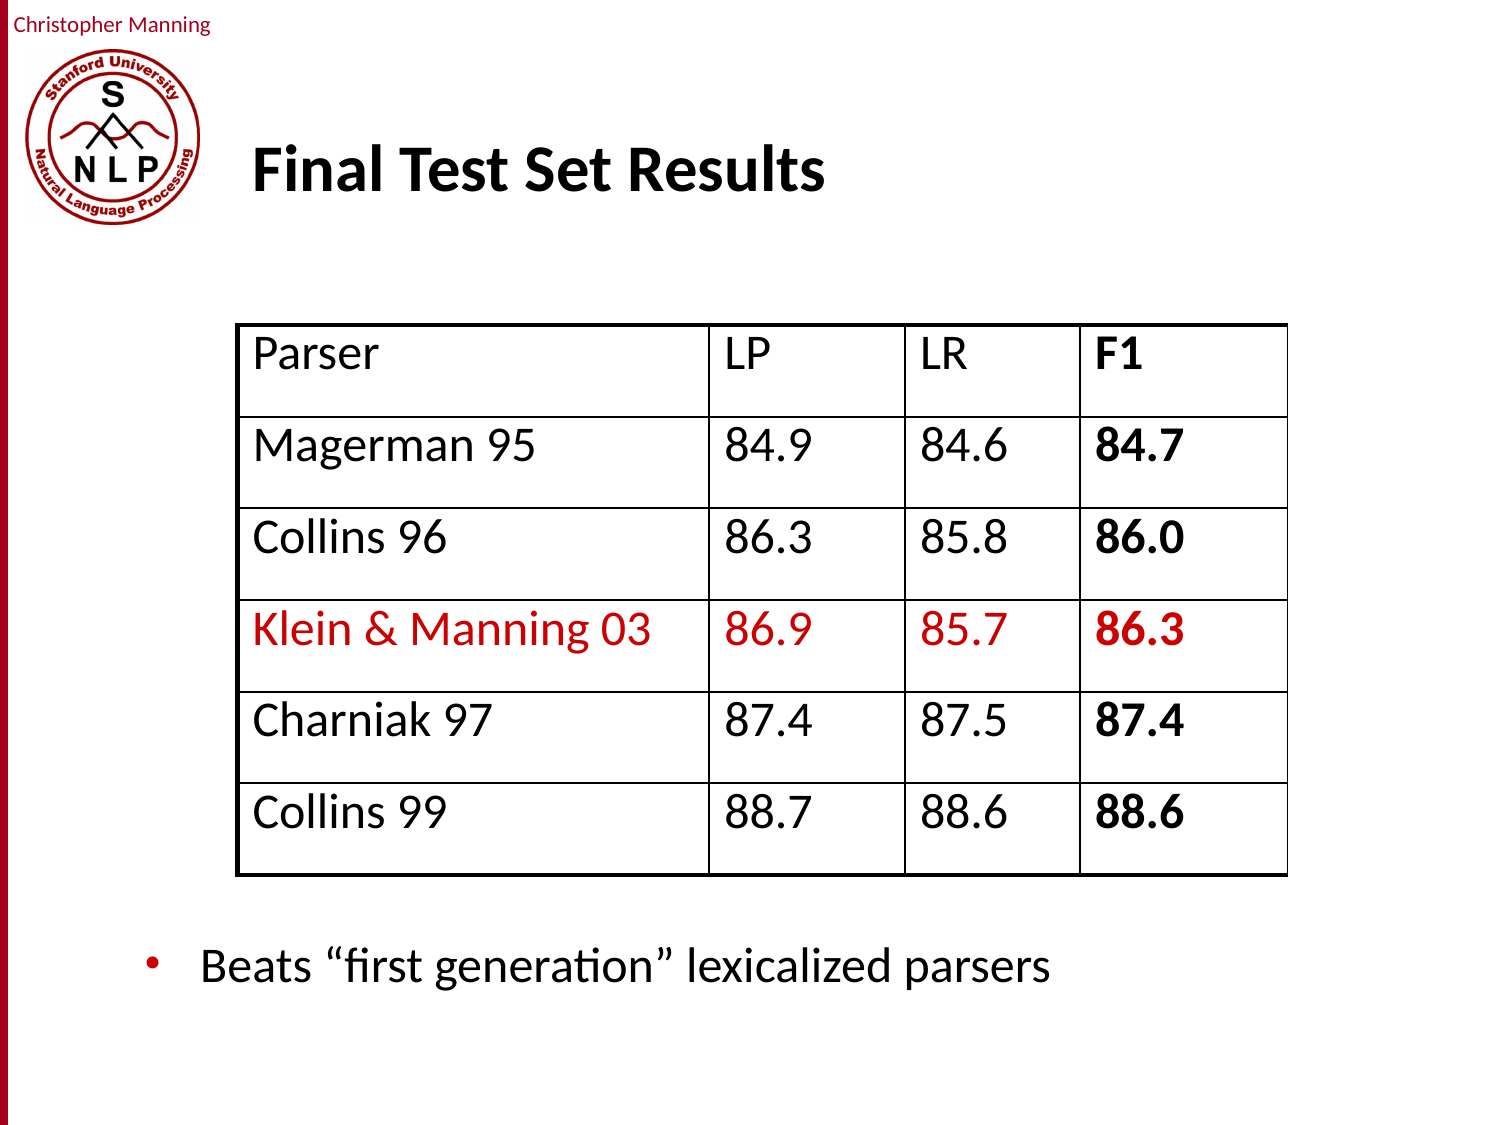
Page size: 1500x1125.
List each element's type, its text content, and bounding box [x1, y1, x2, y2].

table_cell 84.7 [1081, 418, 1287, 507]
table_cell 86.0 [1081, 509, 1287, 599]
table_cell 88.6 [1081, 784, 1287, 873]
table_cell Collins 99 [240, 784, 708, 873]
table_cell 86.3 [710, 509, 904, 599]
table_cell 86.9 [710, 601, 904, 691]
table_header Parser [240, 327, 708, 416]
list Beats “first generation” lexicalized parsers [128, 924, 1404, 1013]
table_cell 85.7 [906, 601, 1079, 691]
table_cell 88.7 [710, 784, 904, 873]
title Final Test Set Results [237, 50, 1450, 213]
table_cell 84.9 [710, 418, 904, 507]
table_cell Magerman 95 [240, 418, 708, 507]
table_header LP [710, 327, 904, 416]
table_cell 87.4 [1081, 693, 1287, 782]
table_cell 85.8 [906, 509, 1079, 599]
table_cell 84.6 [906, 418, 1079, 507]
table_cell 87.5 [906, 693, 1079, 782]
table_header LR [906, 327, 1079, 416]
table_header F1 [1081, 327, 1287, 416]
table_cell 87.4 [710, 693, 904, 782]
table_cell Collins 96 [240, 509, 708, 599]
picture [25, 49, 200, 225]
table_cell Klein & Manning 03 [240, 601, 708, 691]
table_cell 86.3 [1081, 601, 1287, 691]
table_cell 88.6 [906, 784, 1079, 873]
table_cell Charniak 97 [240, 693, 708, 782]
